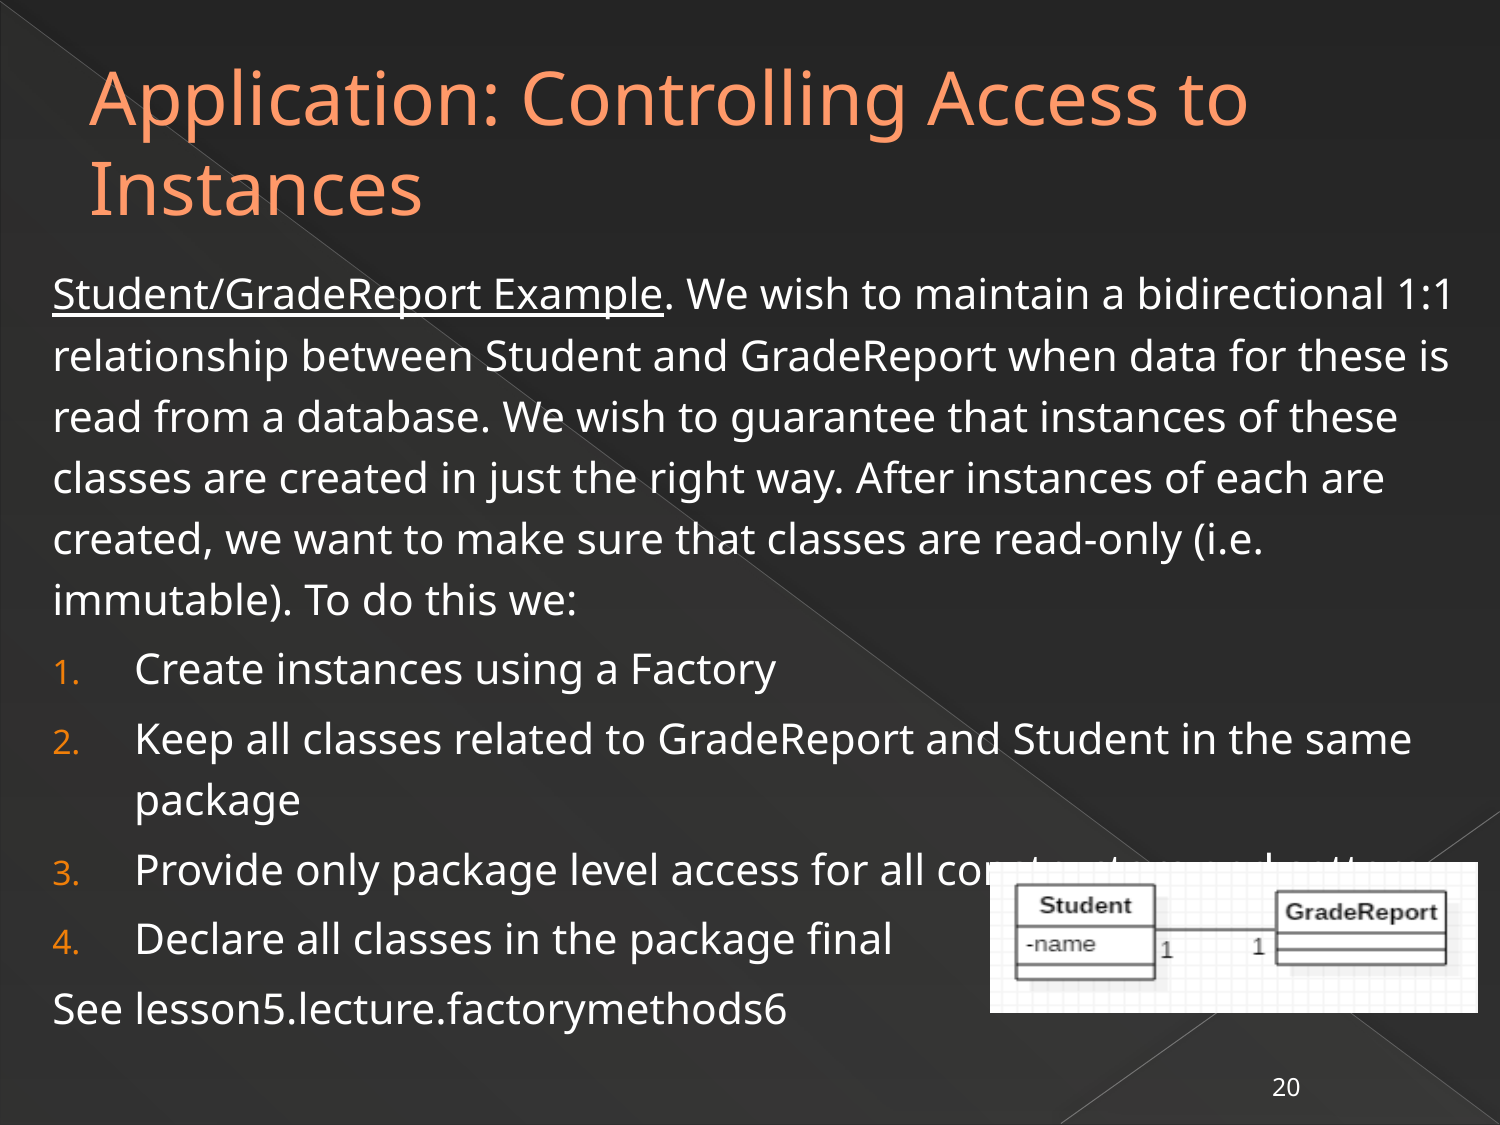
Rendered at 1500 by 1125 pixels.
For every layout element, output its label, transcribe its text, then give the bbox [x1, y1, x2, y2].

title Application: Controlling Access to Instances [0, 43, 1500, 238]
slide_number 20 [1245, 1063, 1328, 1113]
list Student/GradeReport Example. We wish to maintain a bidirectional 1:1 relationship between Student and GradeReport when data for these is read from a database. We wish to guarantee that instances of these classes are created in just the right way. After instances of each are created, we want to make sure that classes are read-only (i.e. immutable). To do this we: Create instances using a Factory Keep all classes related to GradeReport and Student in the same package Provide only package level access for all constructors and setters Declare all classes in the package final See lesson5.lecture.factorymethods6 [37, 249, 1475, 1063]
picture [989, 862, 1478, 1013]
